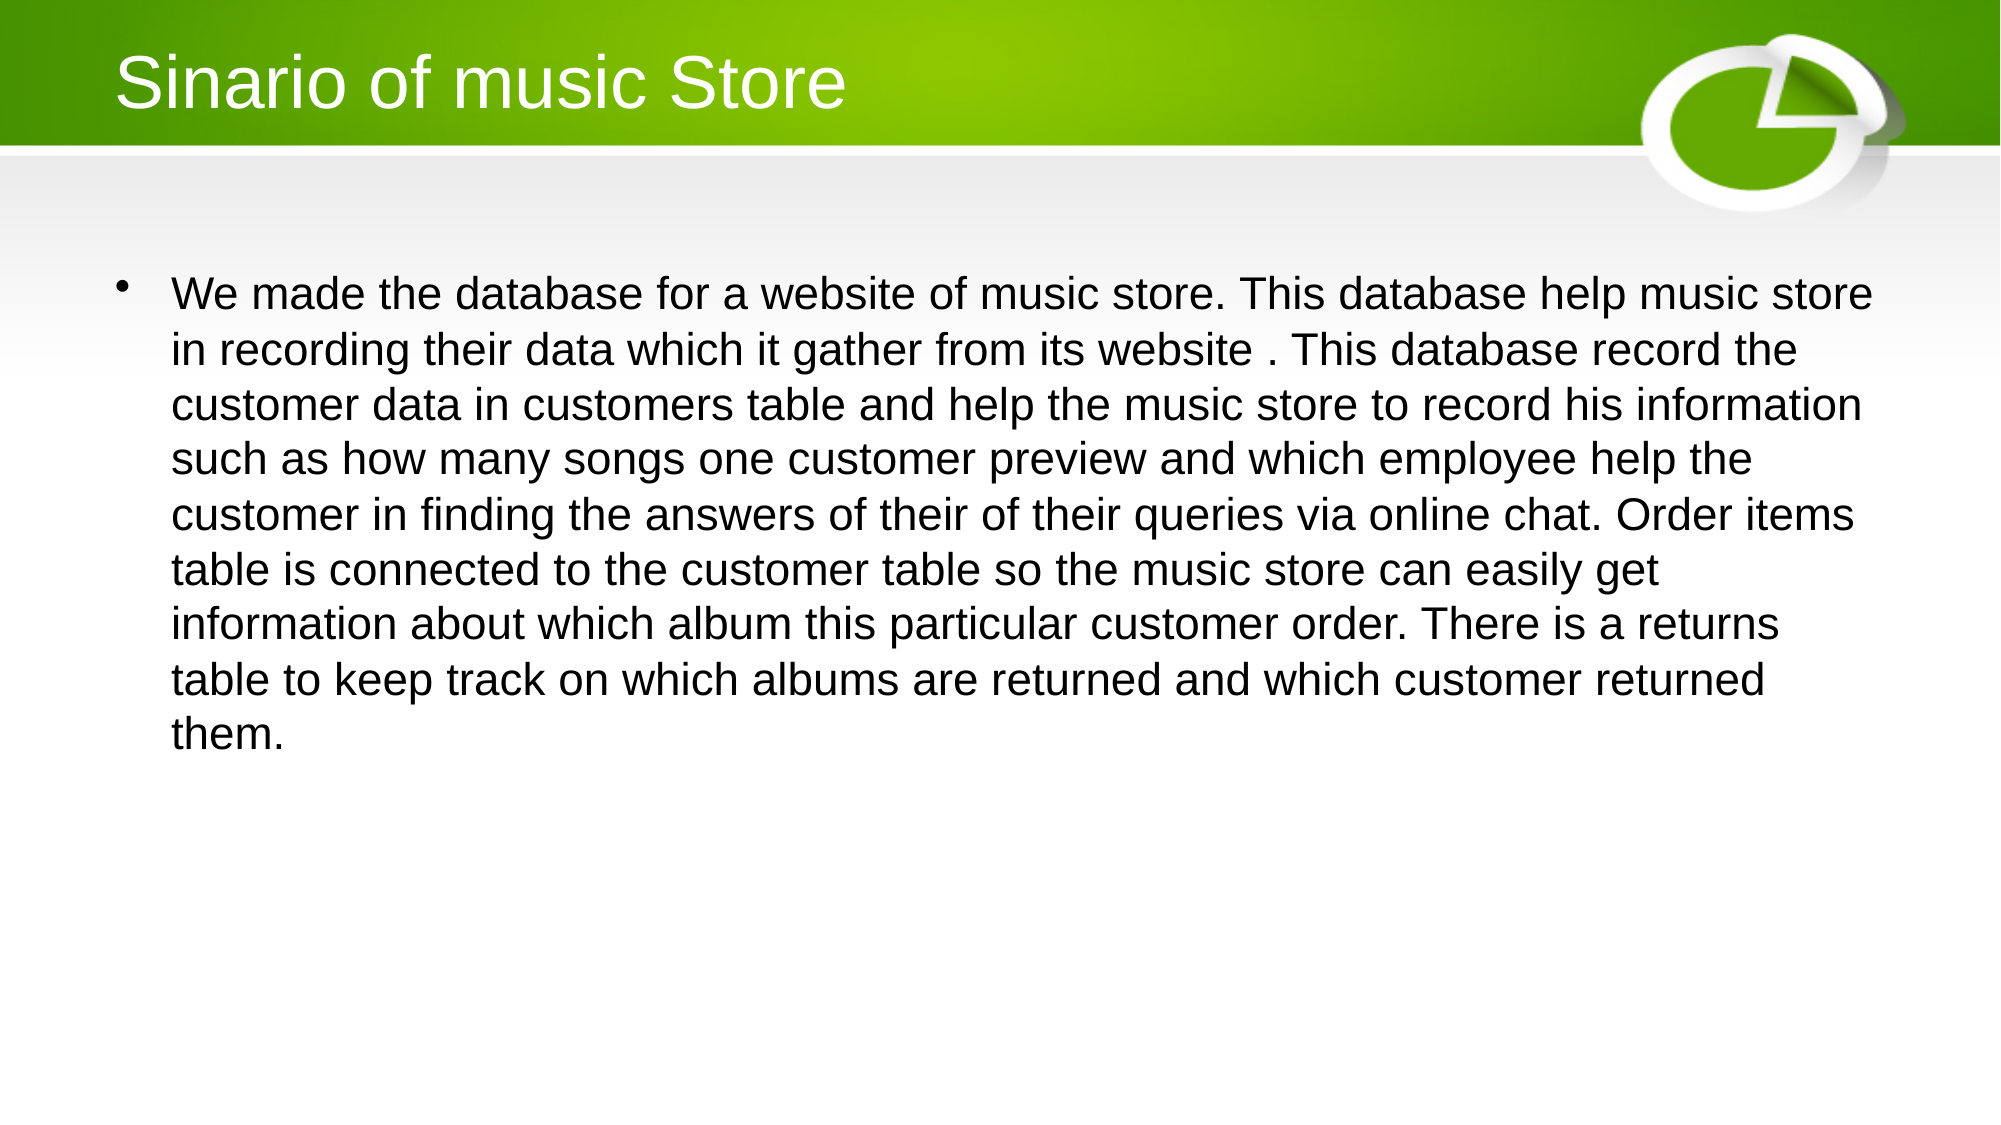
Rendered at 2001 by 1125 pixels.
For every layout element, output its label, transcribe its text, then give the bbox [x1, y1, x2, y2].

list We made the database for a website of music store. This database help music store in recording their data which it gather from its website . This database record the customer data in customers table and help the music store to record his information such as how many songs one customer preview and which employee help the customer in finding the answers of their of their queries via online chat. Order items table is connected to the customer table so the music store can easily get information about which album this particular customer order. There is a returns table to keep track on which albums are returned and which customer returned them. [99, 192, 1901, 1006]
picture [0, 0, 2001, 1125]
title Sinario of music Store [99, 30, 1901, 127]
